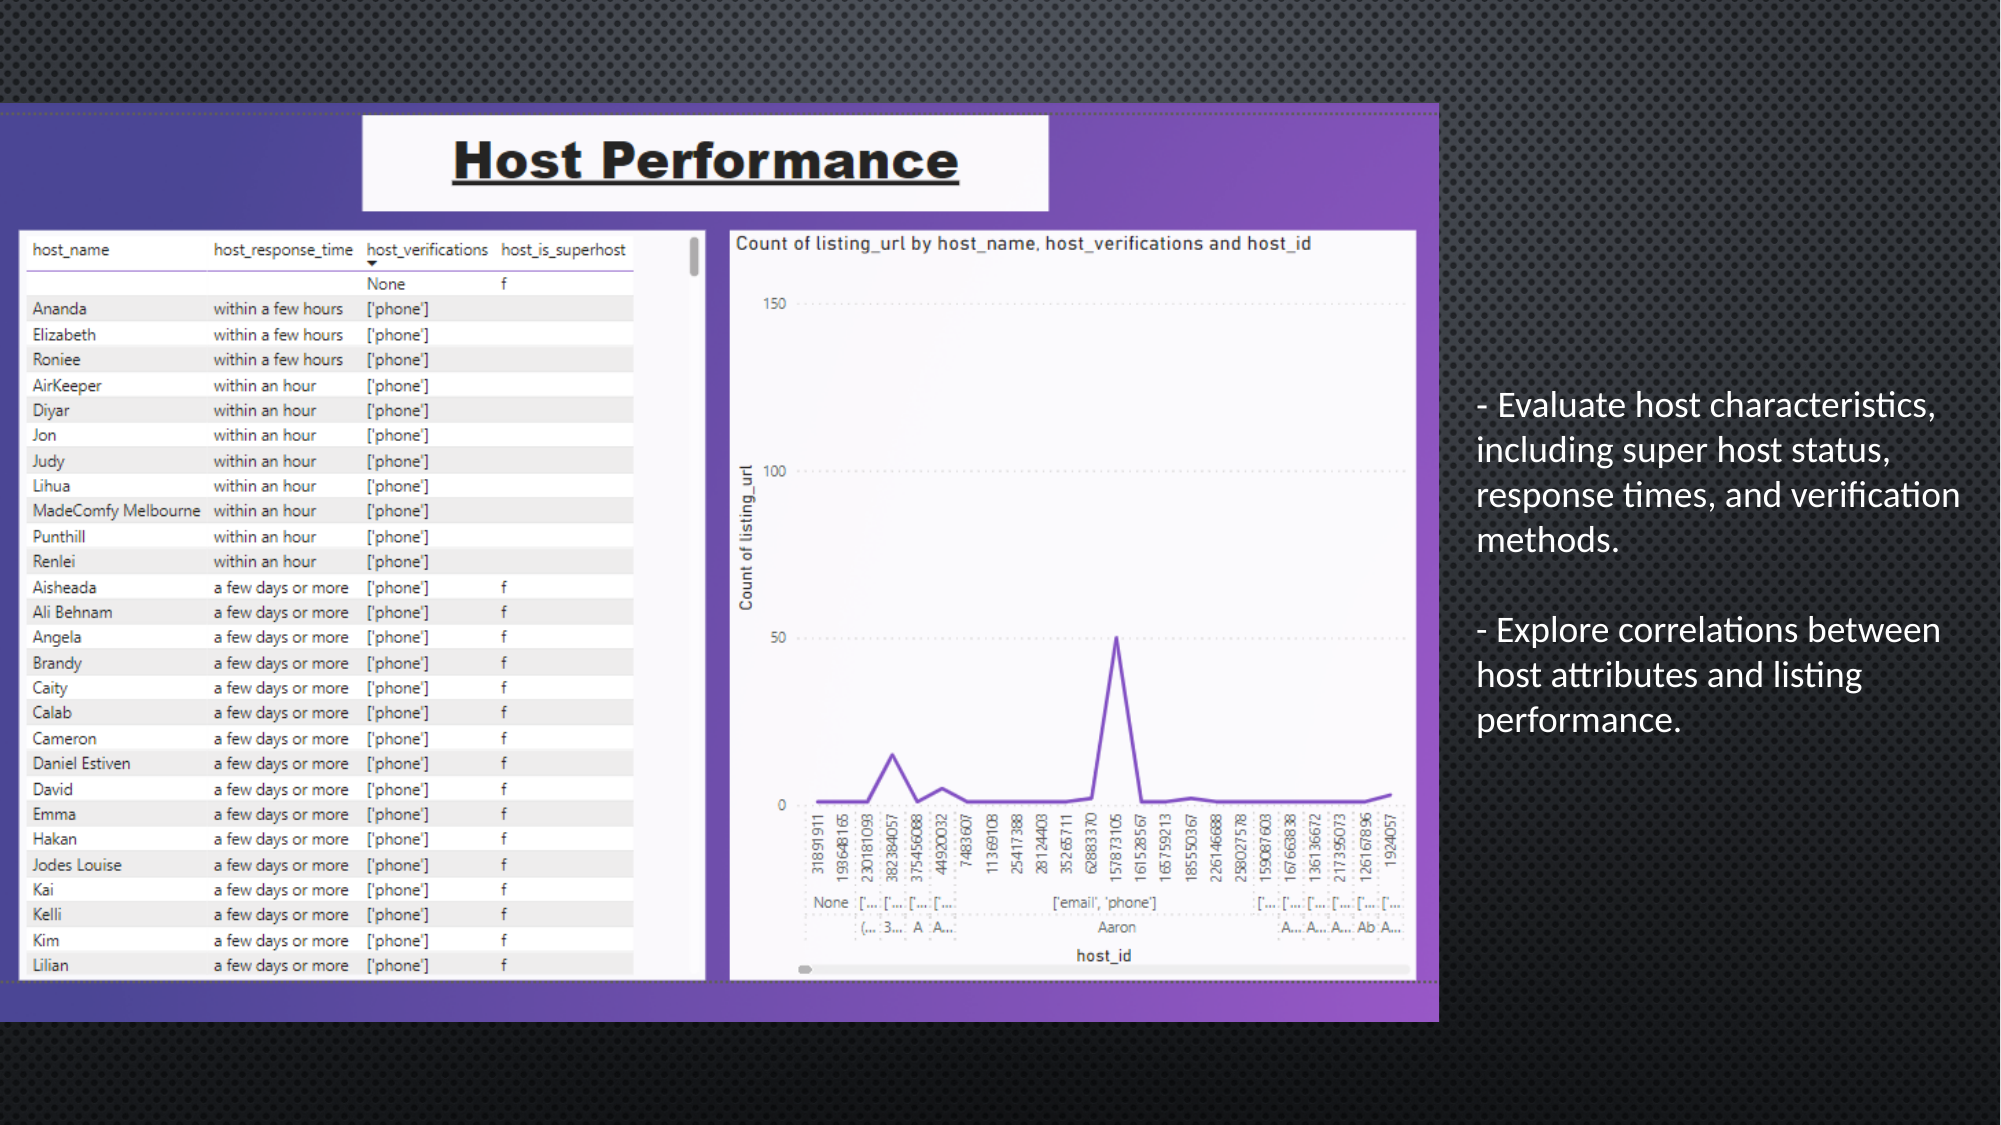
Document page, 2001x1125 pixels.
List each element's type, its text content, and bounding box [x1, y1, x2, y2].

picture [0, 102, 1440, 1023]
text_box - Evaluate host characteristics, including super host status, response times, and verification methods. - Explore correlations between host attributes and listing performance. [1461, 373, 2000, 748]
